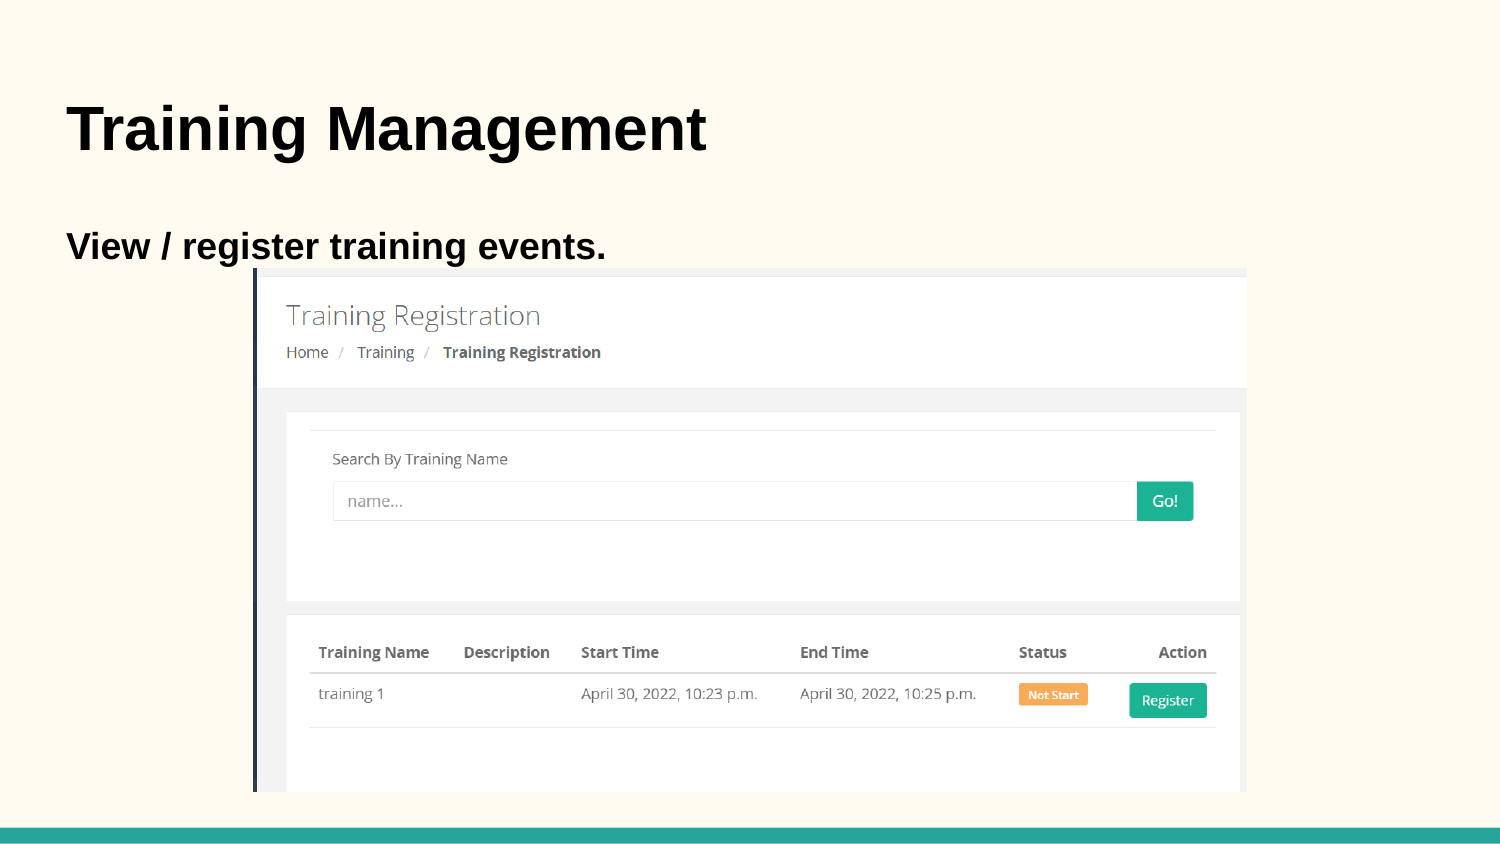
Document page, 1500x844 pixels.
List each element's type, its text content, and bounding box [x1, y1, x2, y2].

title Training Management [51, 72, 1449, 174]
list View / register training events. [51, 200, 1330, 758]
picture [253, 268, 1247, 793]
